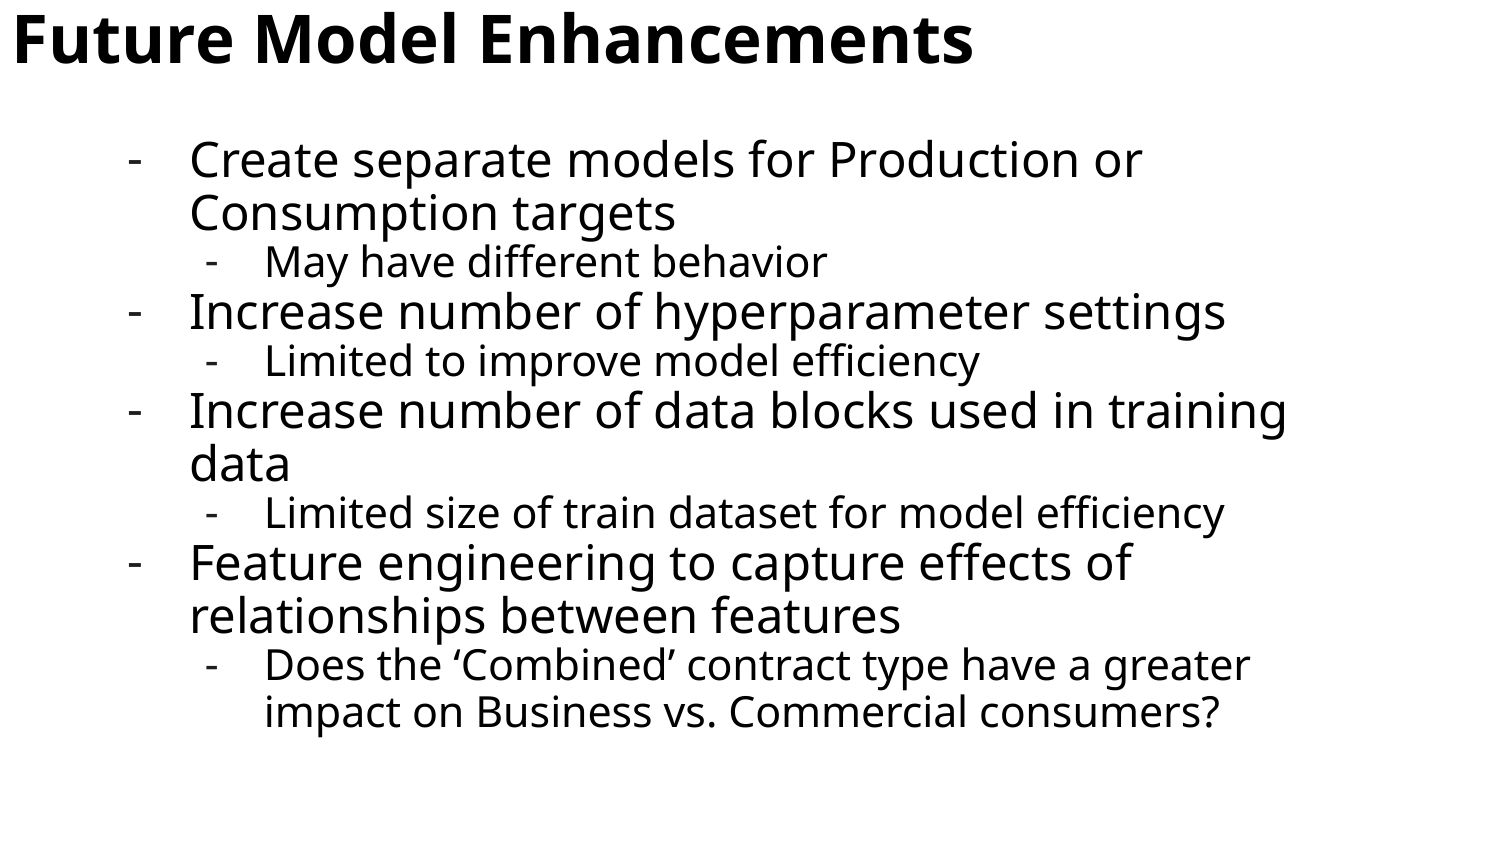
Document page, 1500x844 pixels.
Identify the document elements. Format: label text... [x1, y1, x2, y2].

list Create separate models for Production or Consumption targets May have different behavior Increase number of hyperparameter settings Limited to improve model efficiency Increase number of data blocks used in training data Limited size of train dataset for model efficiency Feature engineering to capture effects of relationships between features Does the ‘Combined’ contract type have a greater impact on Business vs. Commercial consumers? [103, 129, 1397, 744]
title Future Model Enhancements [0, 0, 1294, 85]
